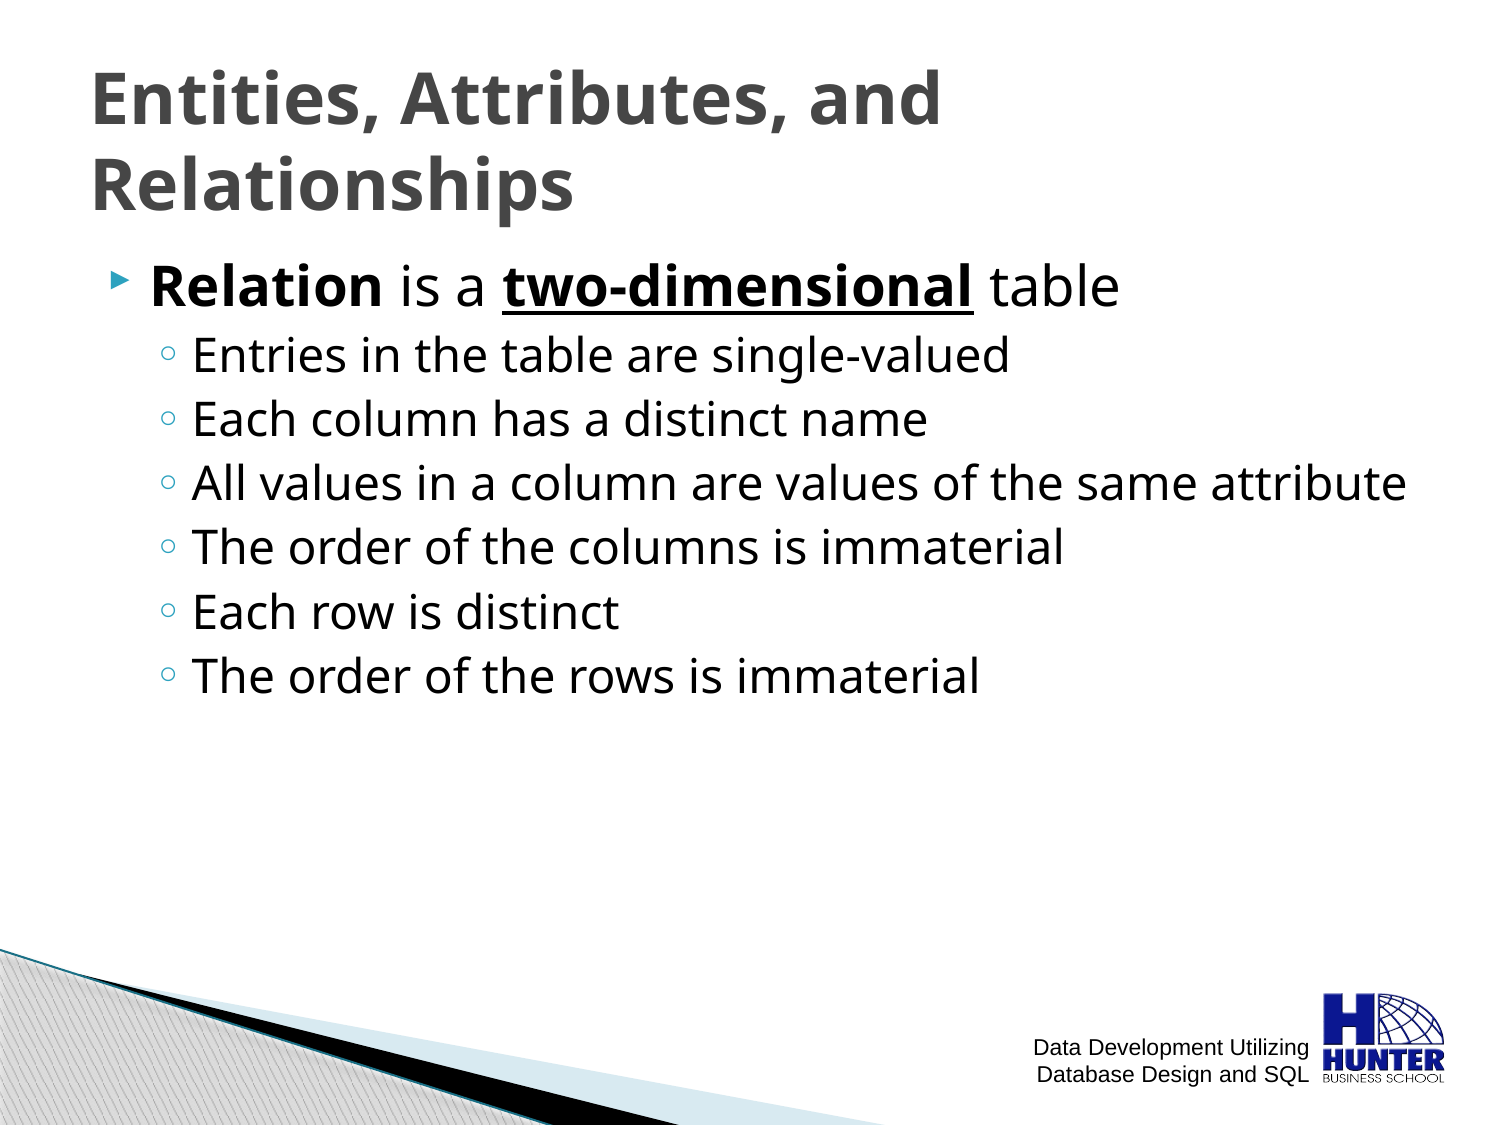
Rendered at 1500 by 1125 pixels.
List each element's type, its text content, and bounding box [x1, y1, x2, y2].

list Relation is a two-dimensional table Entries in the table are single-valued Each column has a distinct name All values in a column are values of the same attribute The order of the columns is immaterial Each row is distinct The order of the rows is immaterial [75, 243, 1425, 986]
picture [1323, 993, 1445, 1084]
title Entities, Attributes, and Relationships [75, 45, 1425, 233]
